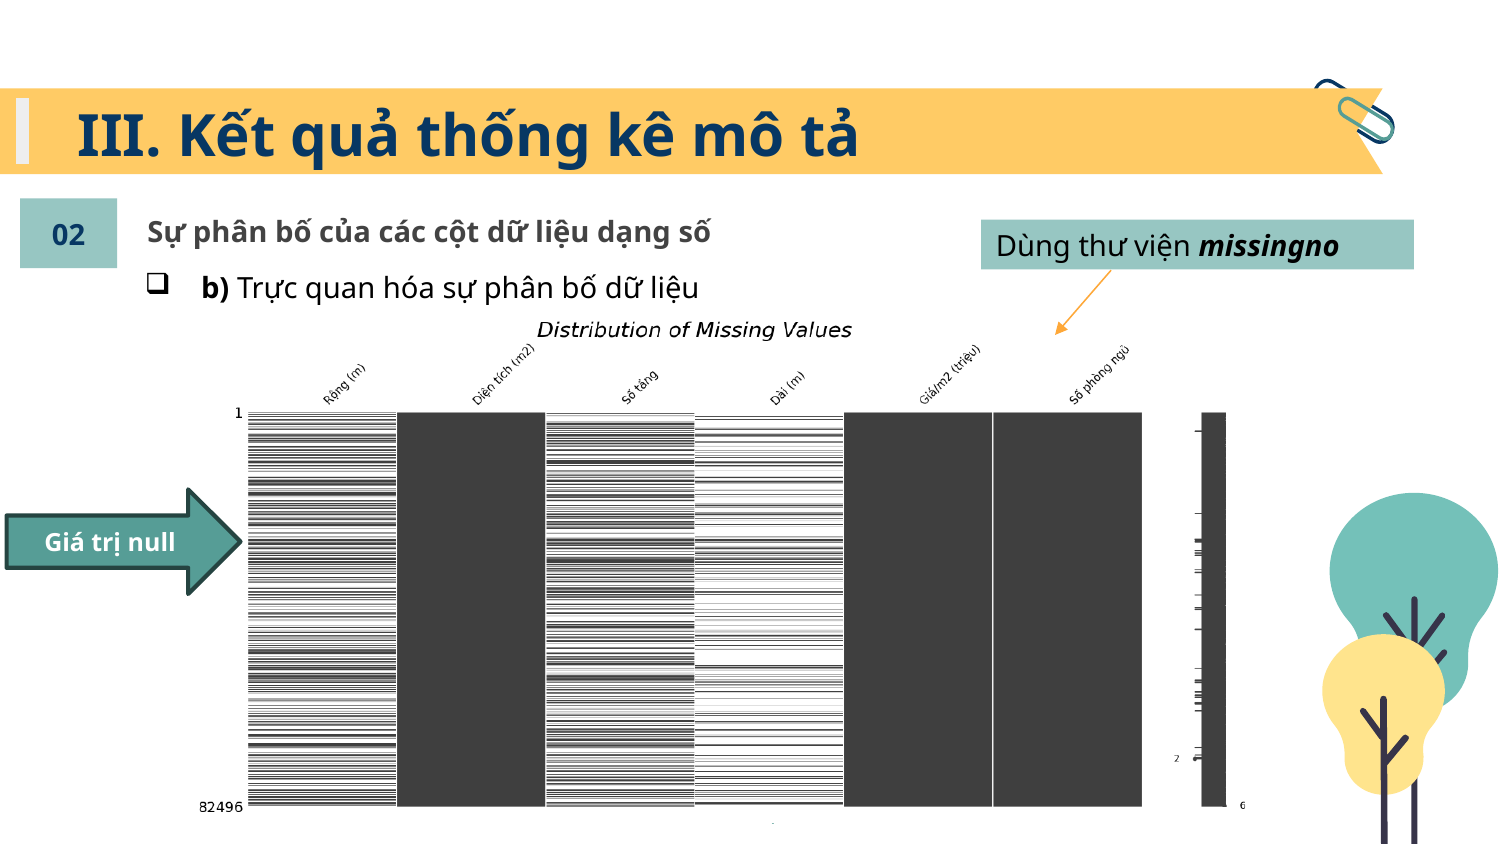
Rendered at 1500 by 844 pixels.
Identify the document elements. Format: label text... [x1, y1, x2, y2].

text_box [1329, 492, 1500, 844]
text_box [1054, 269, 1112, 336]
text_box 02 [20, 198, 118, 269]
picture [182, 310, 1269, 823]
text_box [1320, 633, 1446, 844]
text_box Dùng thư viện missingno [981, 219, 1414, 270]
text_box Giá trị null [4, 513, 177, 570]
subtitle Sự phân bố của các cột dữ liệu dạng số [132, 198, 750, 244]
text_box III. Kết quả thống kê mô tả [62, 93, 1329, 172]
text_box b) Trực quan hóa sự phân bố dữ liệu [129, 244, 880, 313]
